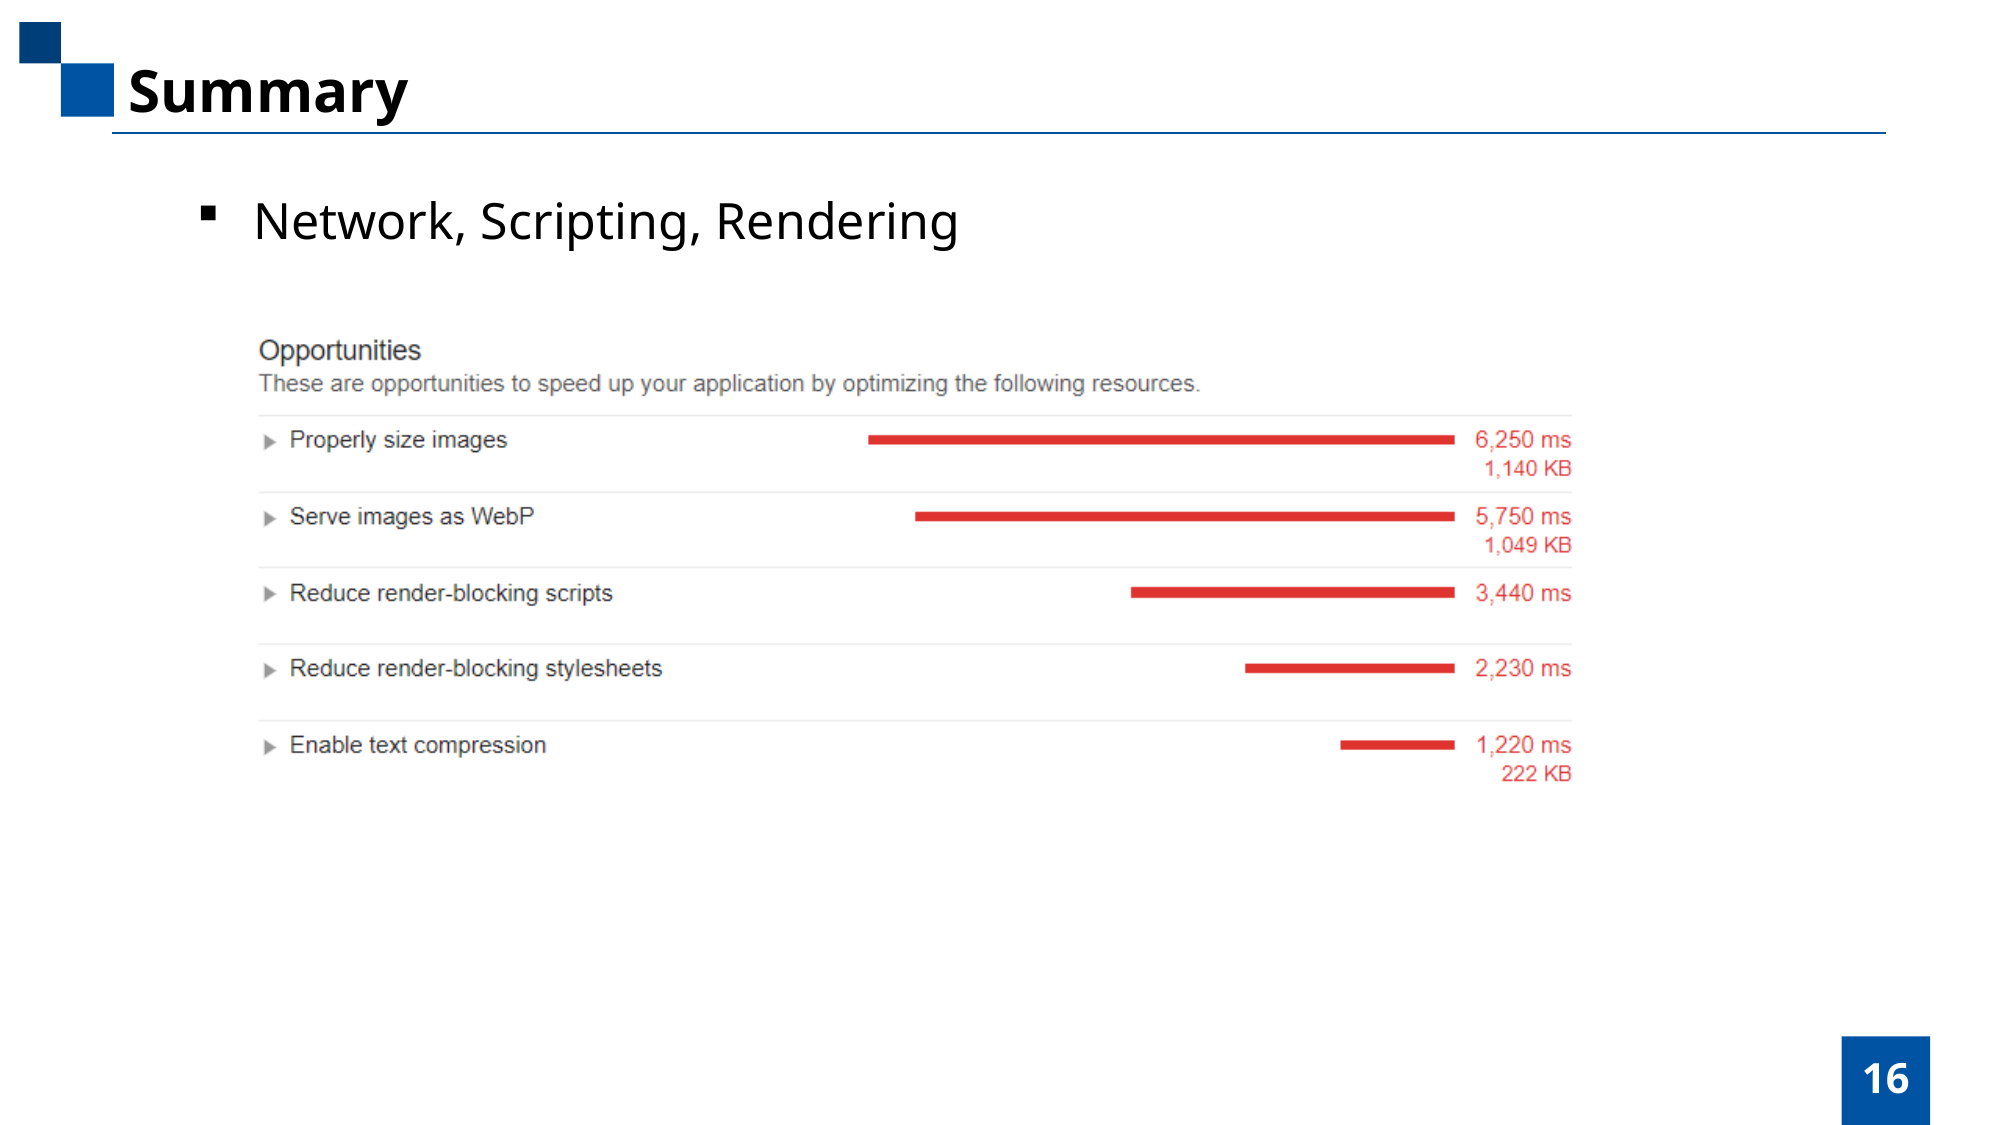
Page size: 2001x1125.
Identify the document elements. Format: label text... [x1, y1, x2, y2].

text_box Summary [113, 47, 1886, 132]
text_box Network, Scripting, Rendering [182, 182, 1704, 317]
picture [229, 318, 1602, 797]
slide_number 16 [1771, 1050, 2000, 1111]
